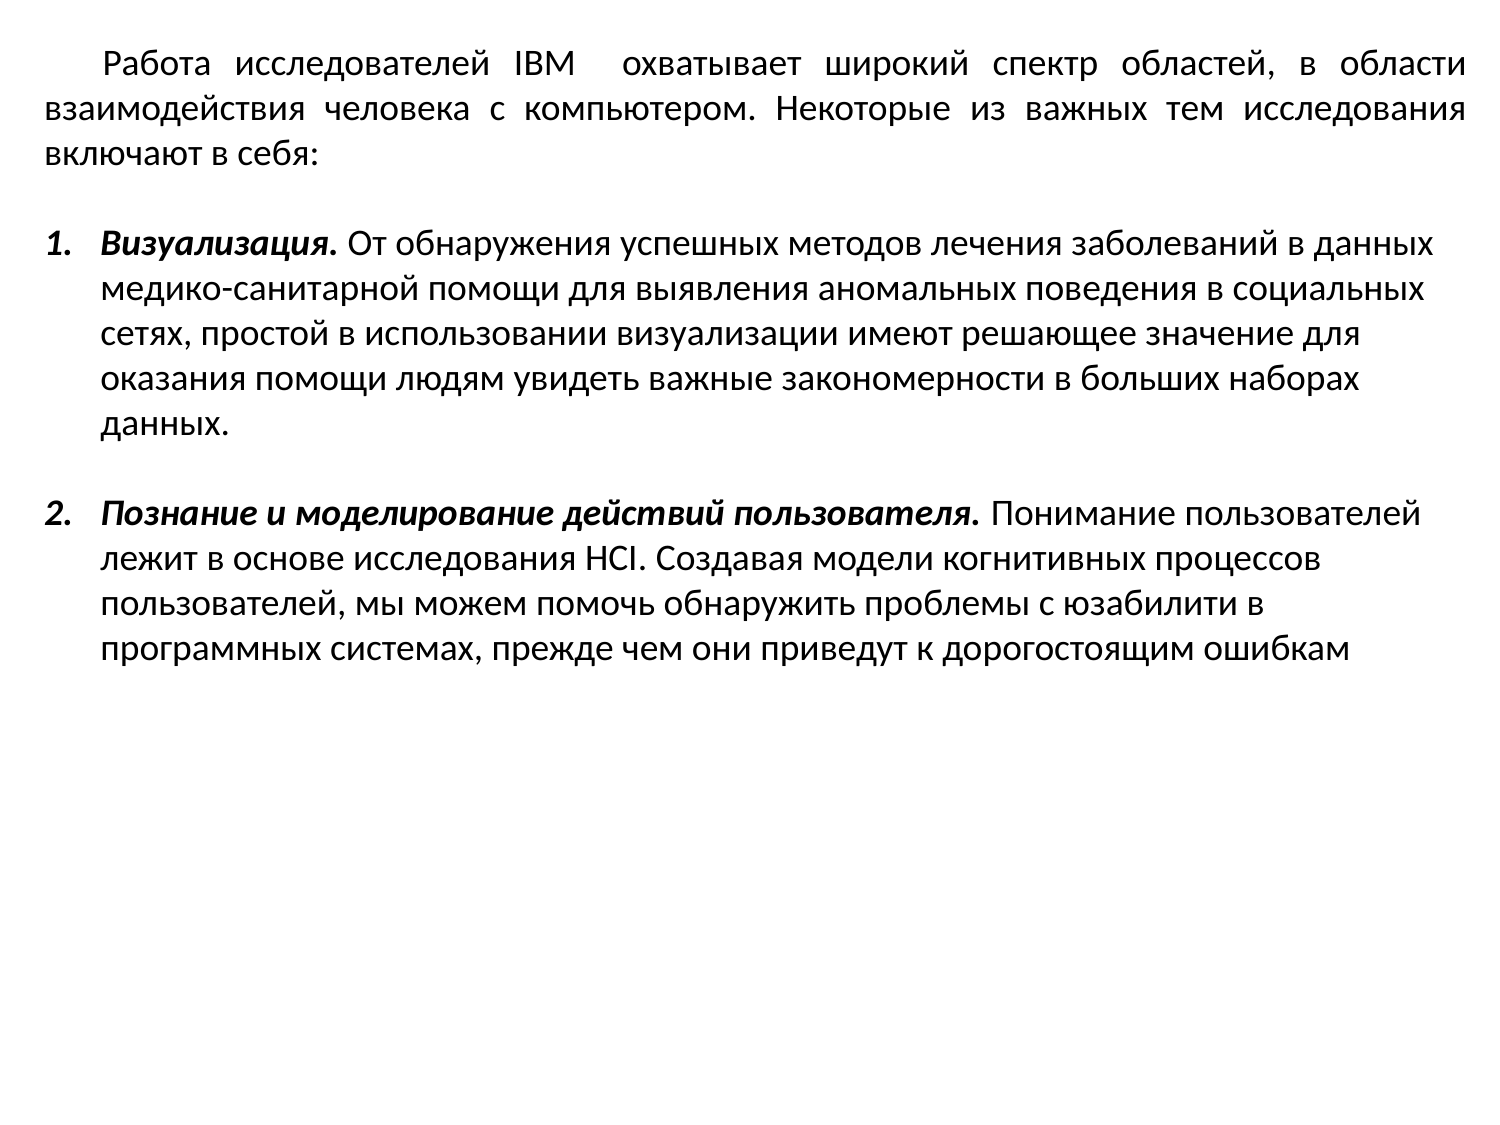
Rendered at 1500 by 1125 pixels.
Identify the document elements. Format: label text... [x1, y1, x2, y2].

text_box Работа исследователей IBM охватывает широкий спектр областей, в области взаимодействия человека с компьютером. Некоторые из важных тем исследования включают в себя: Визуализация. От обнаружения успешных методов лечения заболеваний в данных медико-санитарной помощи для выявления аномальных поведения в социальных сетях, простой в использовании визуализации имеют решающее значение для оказания помощи людям увидеть важные закономерности в больших наборах данных. Познание и моделирование действий пользователя. Понимание пользователей лежит в основе исследования HCI. Создавая модели когнитивных процессов пользователей, мы можем помочь обнаружить проблемы с юзабилити в программных системах, прежде чем они приведут к дорогостоящим ошибкам [29, 30, 1483, 676]
